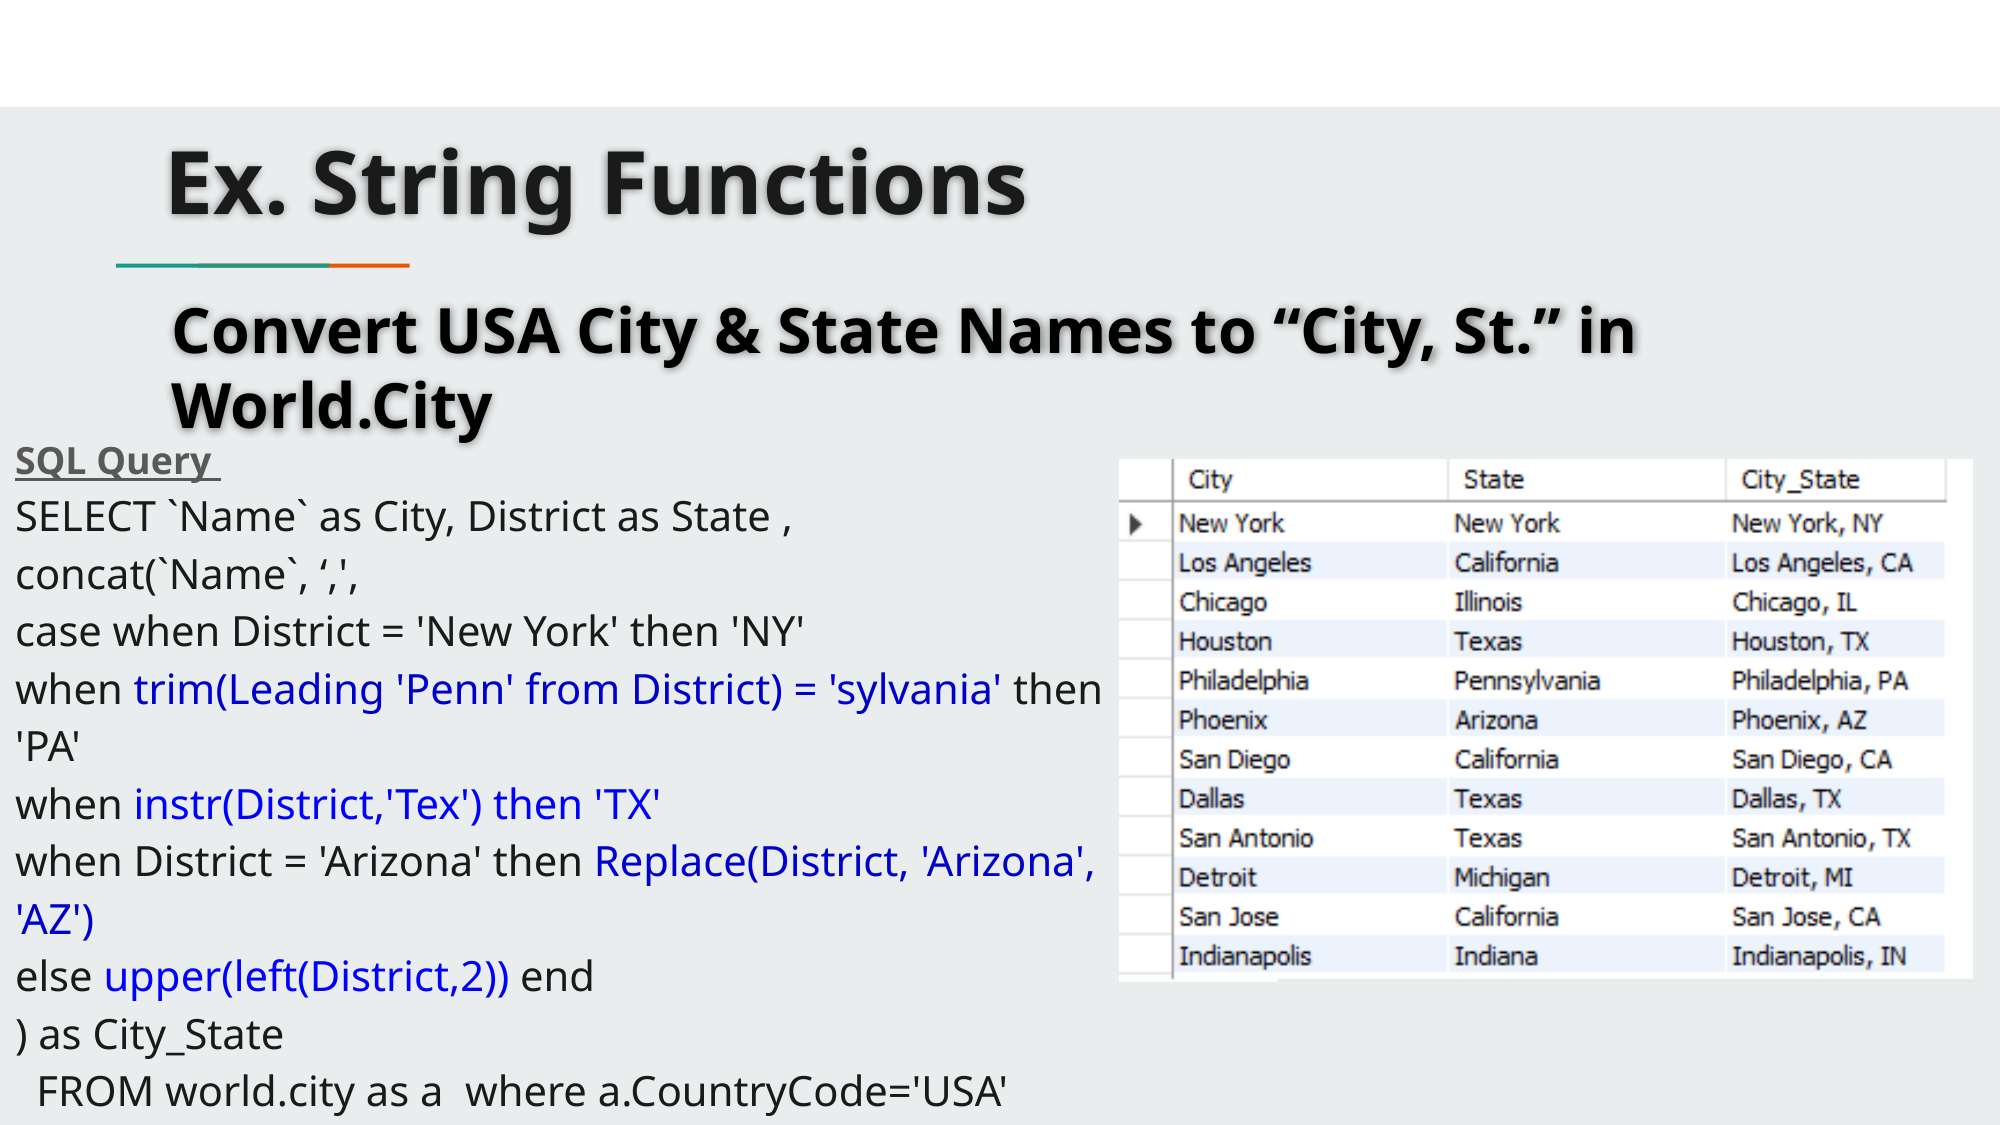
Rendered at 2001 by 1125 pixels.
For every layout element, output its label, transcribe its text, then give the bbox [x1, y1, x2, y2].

picture [1118, 459, 1973, 983]
text_box SQL Query SELECT `Name` as City, District as State , concat(`Name`, ‘,', case when District = 'New York' then 'NY' when trim(Leading 'Penn' from District) = 'sylvania' then 'PA' when instr(District,'Tex') then 'TX' when District = 'Arizona' then Replace(District, 'Arizona', 'AZ') else upper(left(District,2)) end ) as City_State FROM world.city as a where a.CountryCode='USA' [0, 415, 1158, 908]
title Ex. String Functions [149, 99, 1849, 260]
subtitle Convert USA City & State Names to “City, St.” in World.City [56, 908, 1113, 950]
subtitle Convert USA City & State Names to “City, St.” in World.City [56, 283, 1970, 457]
